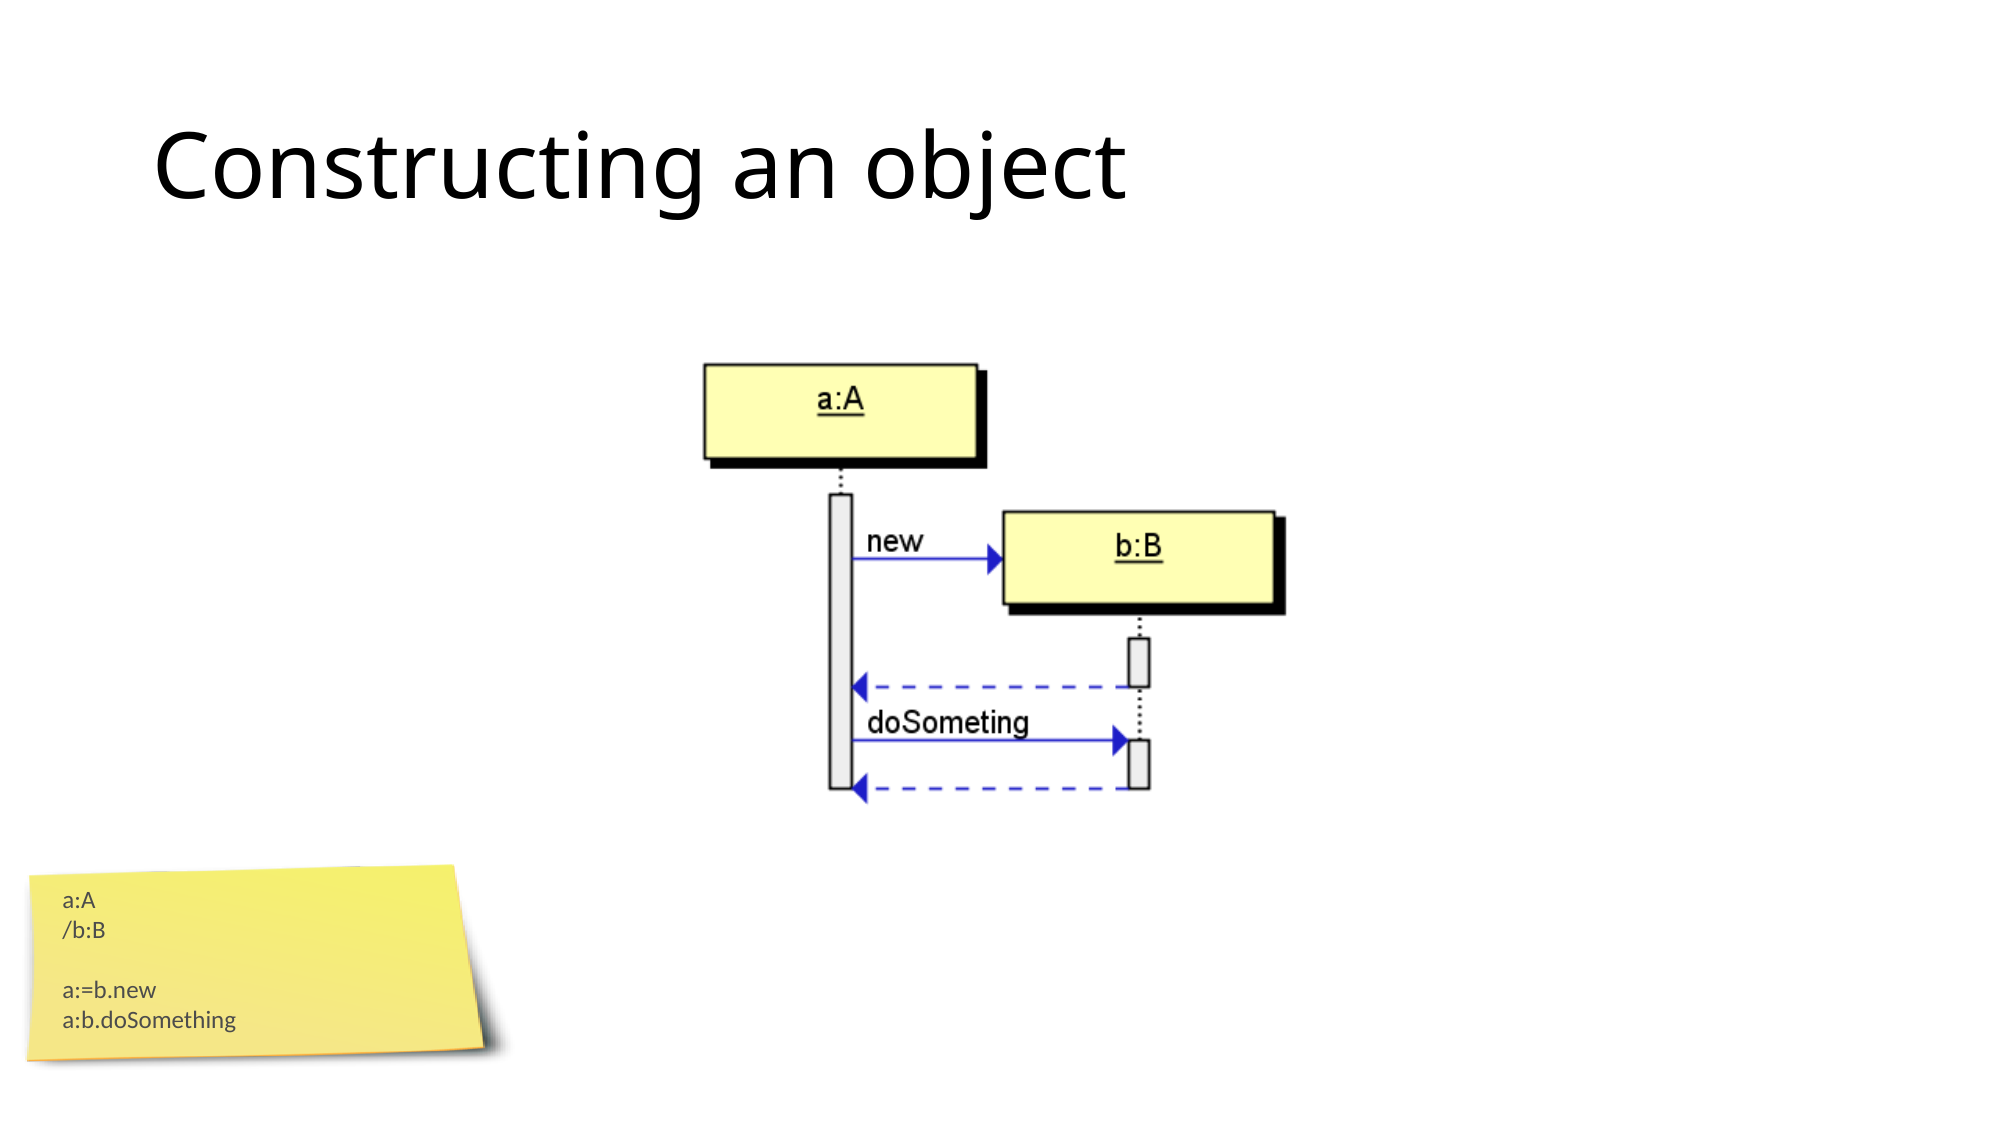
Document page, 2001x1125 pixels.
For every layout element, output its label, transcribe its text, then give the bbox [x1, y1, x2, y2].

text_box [21, 862, 515, 1071]
title Constructing an object [137, 59, 1863, 278]
picture [698, 358, 1302, 843]
